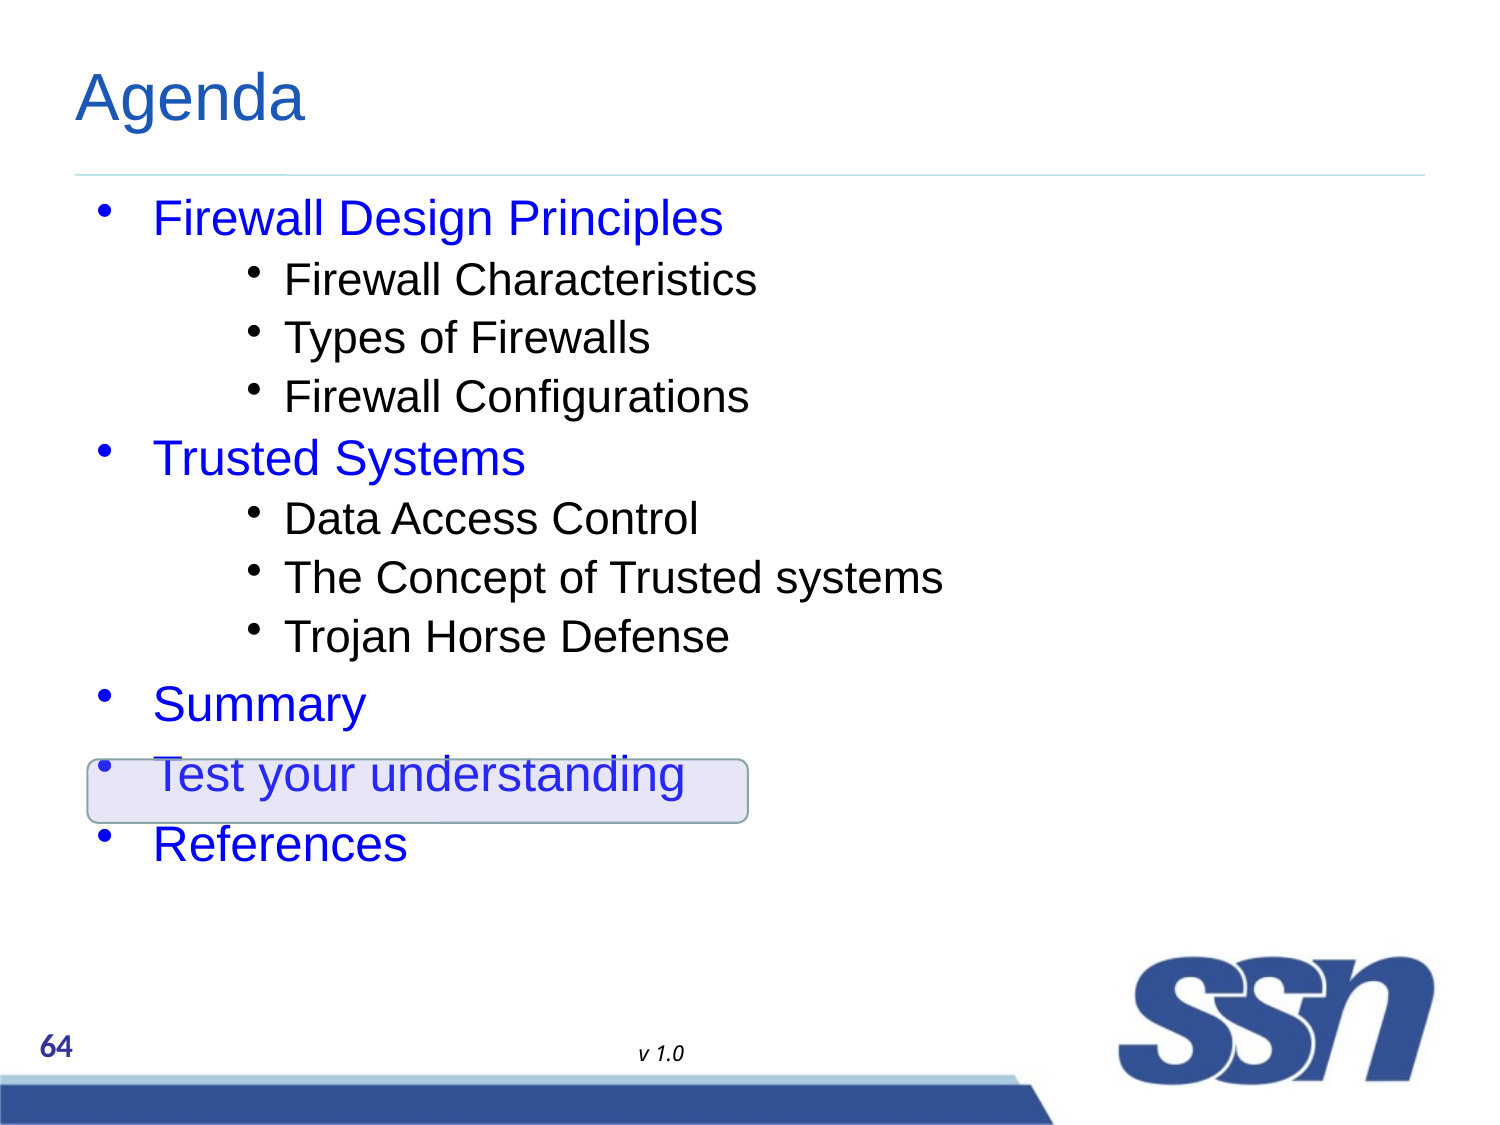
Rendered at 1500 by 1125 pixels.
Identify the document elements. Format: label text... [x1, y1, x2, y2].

title Agenda [60, 13, 1027, 175]
picture [0, 913, 1500, 1125]
list Firewall Design Principles Firewall Characteristics Types of Firewalls Firewall Configurations Trusted Systems Data Access Control The Concept of Trusted systems Trojan Horse Defense Summary Test your understanding References [81, 185, 1468, 990]
text_box [85, 757, 750, 825]
